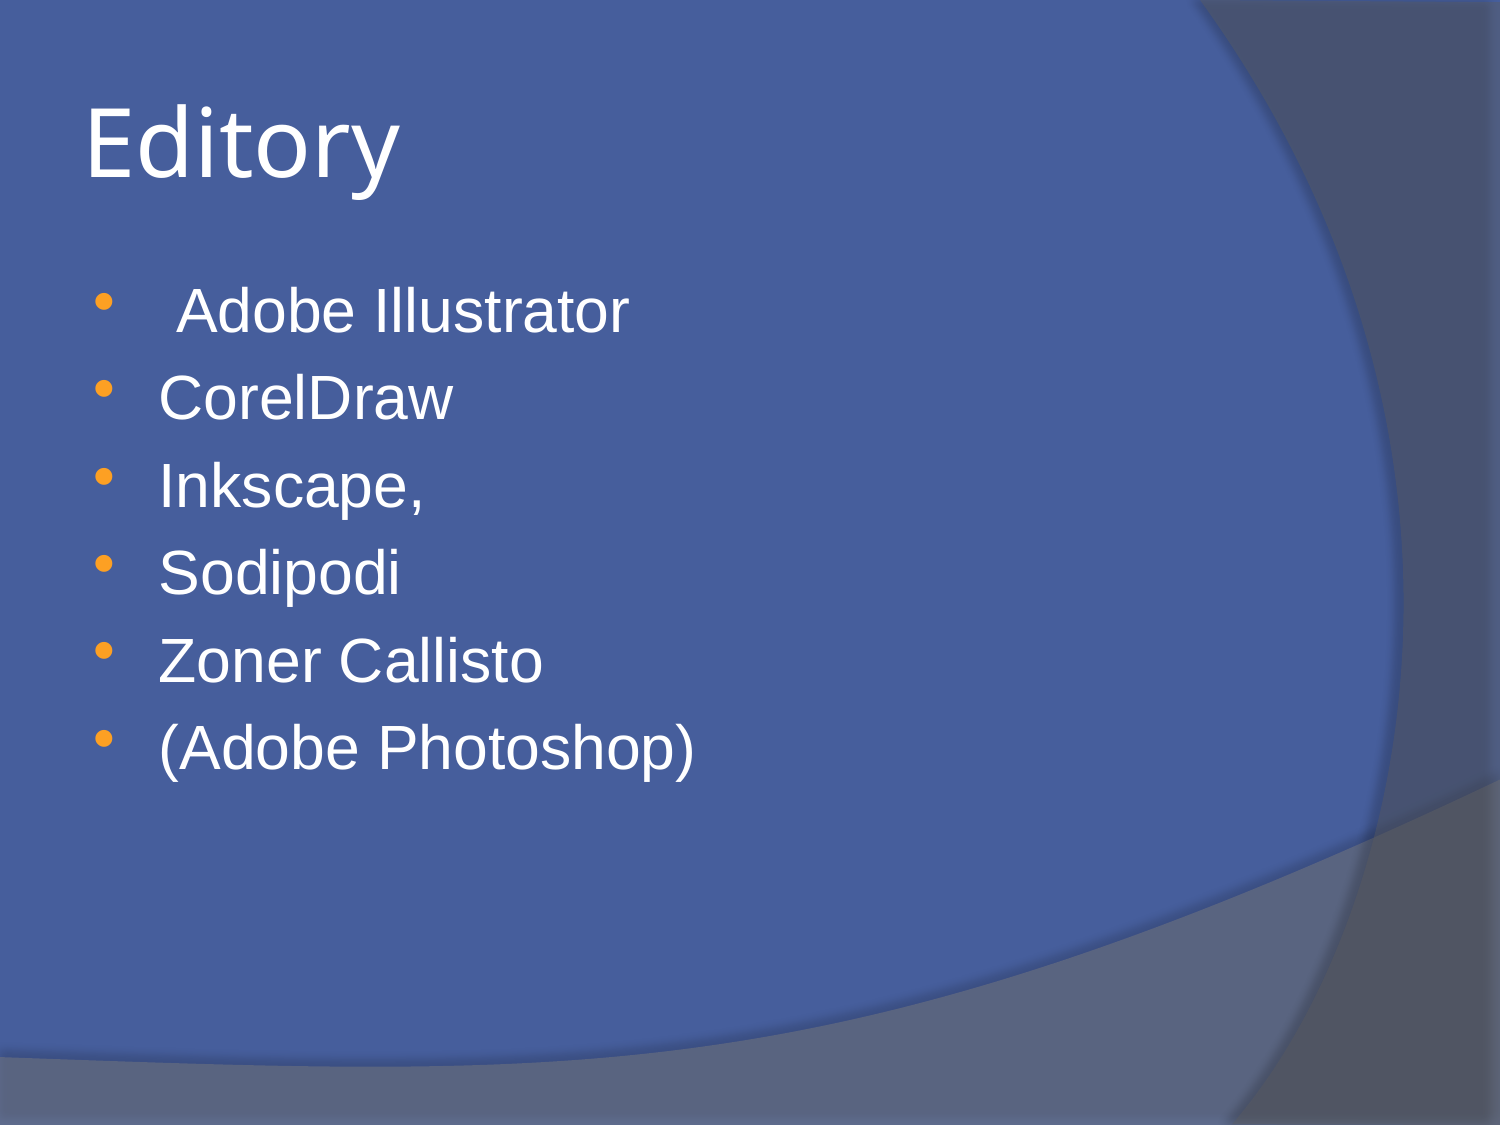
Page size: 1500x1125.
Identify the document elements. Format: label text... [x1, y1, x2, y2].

title Editory [75, 45, 1300, 233]
list Adobe Illustrator CorelDraw Inkscape, Sodipodi Zoner Callisto (Adobe Photoshop) [75, 262, 1300, 1005]
